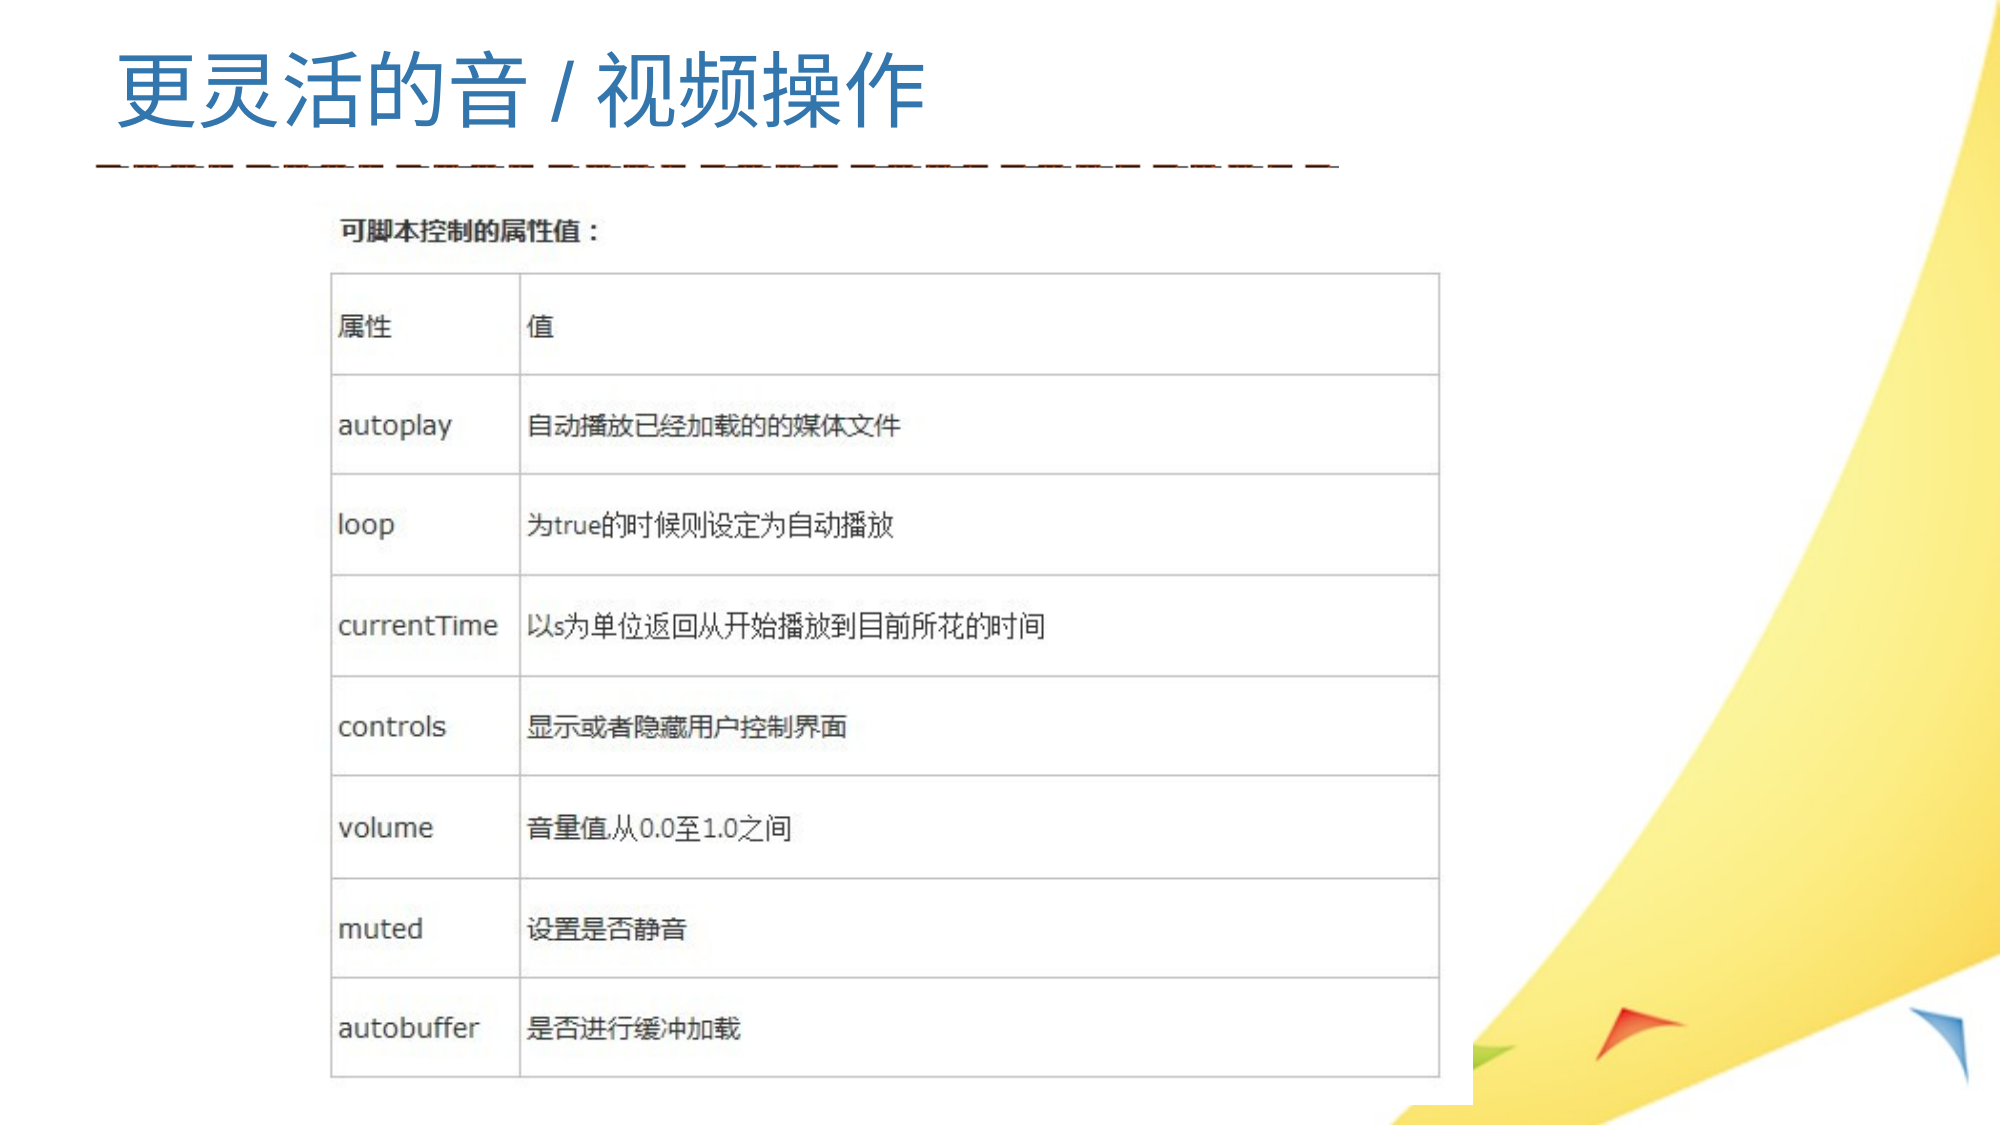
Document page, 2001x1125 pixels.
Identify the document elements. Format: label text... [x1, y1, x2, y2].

text_box 更灵活的音/视频操作 [99, 31, 1707, 146]
picture [88, 0, 2000, 1125]
